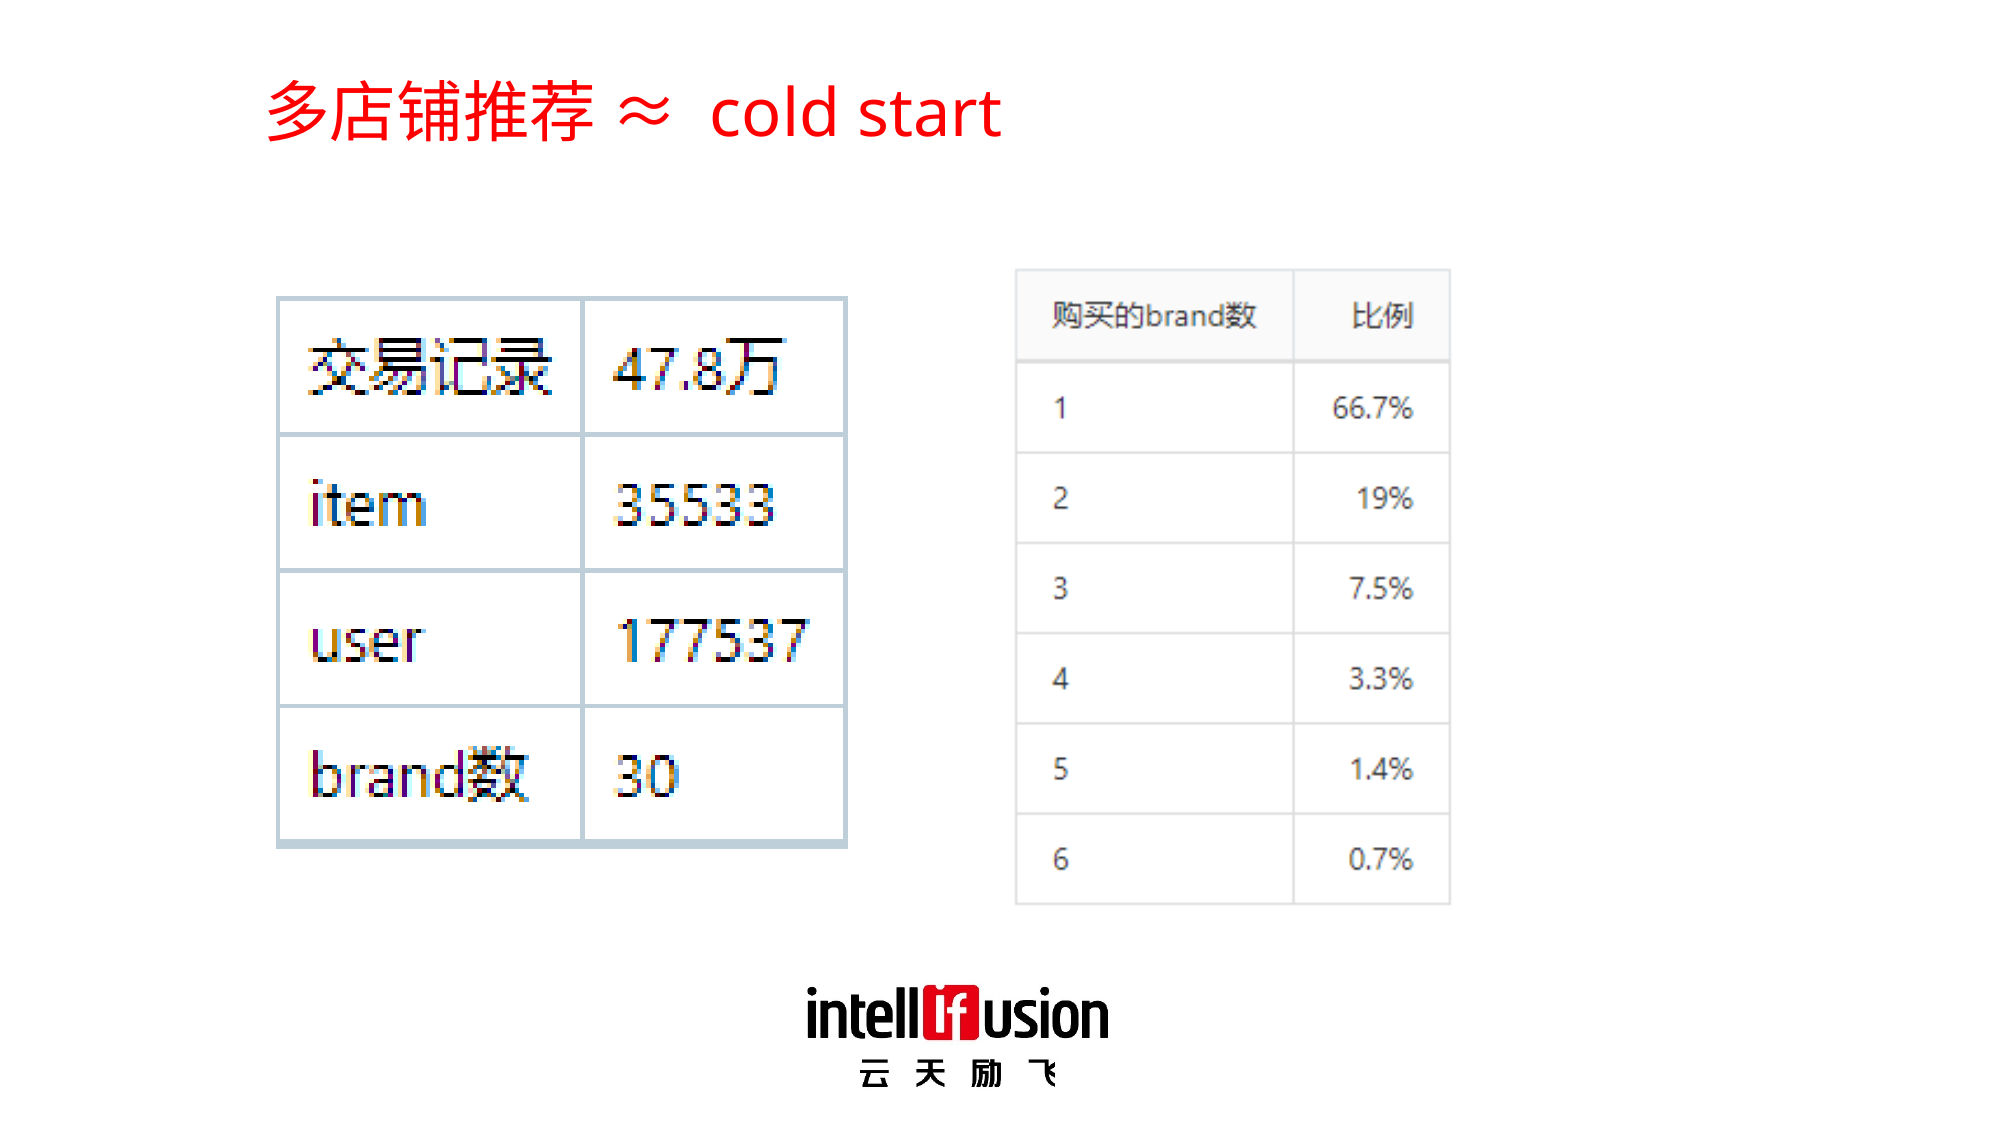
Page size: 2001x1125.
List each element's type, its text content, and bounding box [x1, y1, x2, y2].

picture [998, 254, 1467, 921]
picture [248, 278, 895, 854]
picture [768, 946, 1146, 1125]
text_box 多店铺推荐 ≈ cold start [248, 62, 1341, 158]
